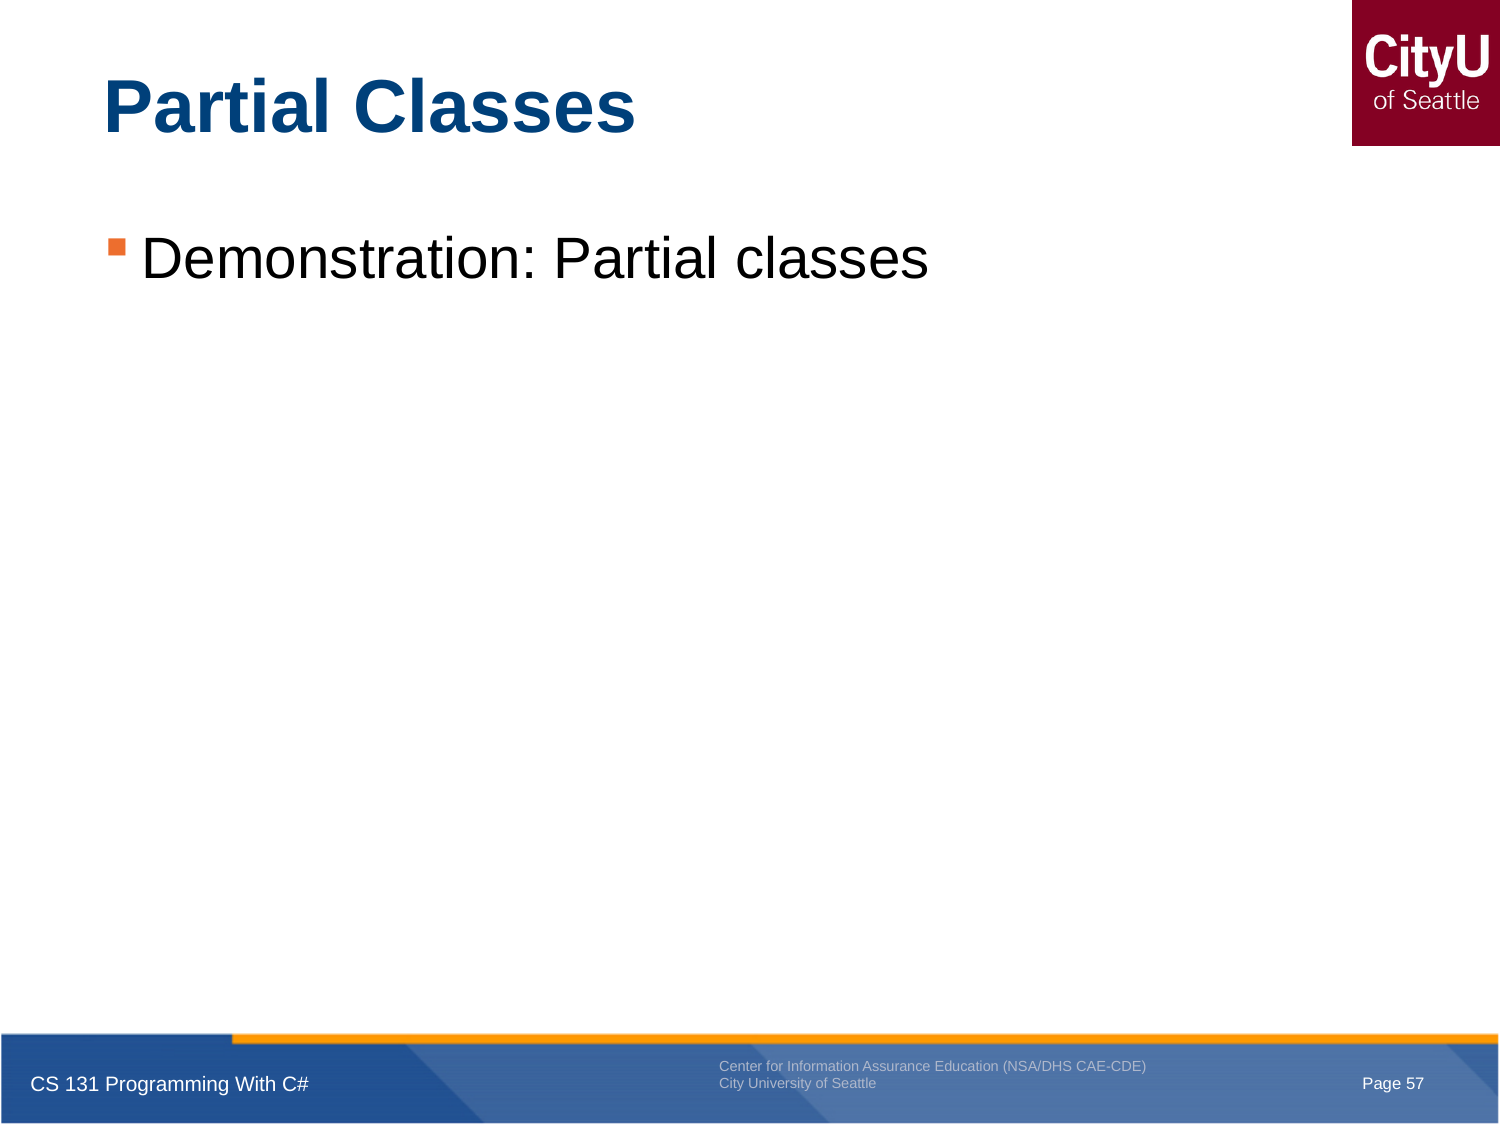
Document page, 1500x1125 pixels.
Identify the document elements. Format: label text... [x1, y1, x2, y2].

title Partial Classes [88, 49, 1451, 212]
picture [1352, 0, 1500, 146]
list Demonstration: Partial classes [88, 212, 1451, 976]
picture [0, 1032, 1500, 1125]
